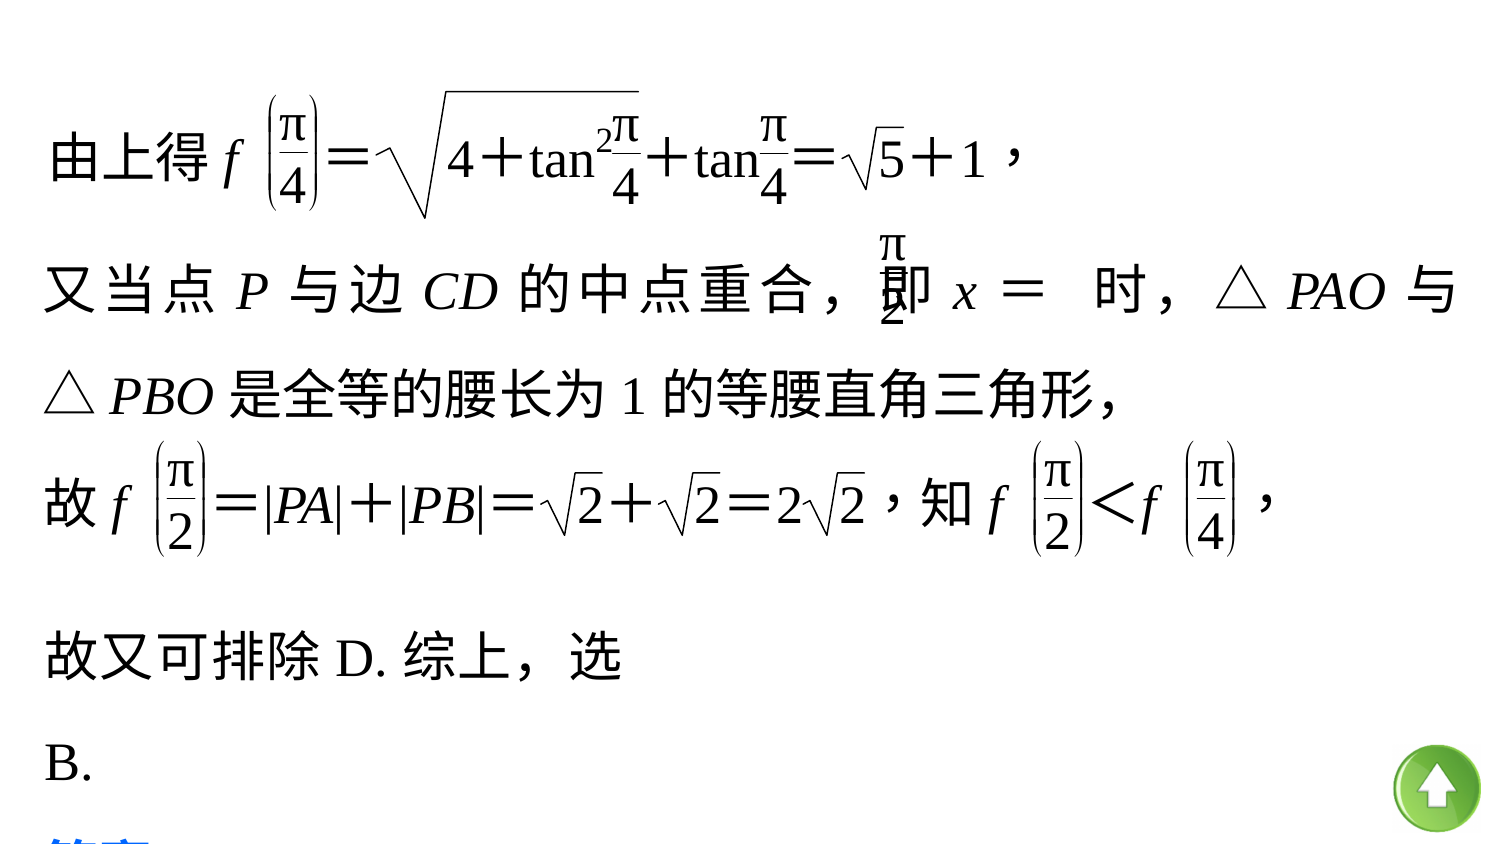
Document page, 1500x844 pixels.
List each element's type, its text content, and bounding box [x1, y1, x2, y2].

picture [1392, 744, 1482, 833]
text_box 故又可排除D.综上，选B. 答案 B [29, 575, 651, 800]
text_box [47, 87, 1199, 288]
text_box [879, 208, 933, 355]
text_box 又当点P与边CD的中点重合，即x＝ 时，△PAO与△PBO是全等的腰长为1的等腰直角三角形， [27, 209, 1475, 433]
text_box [43, 436, 1483, 635]
